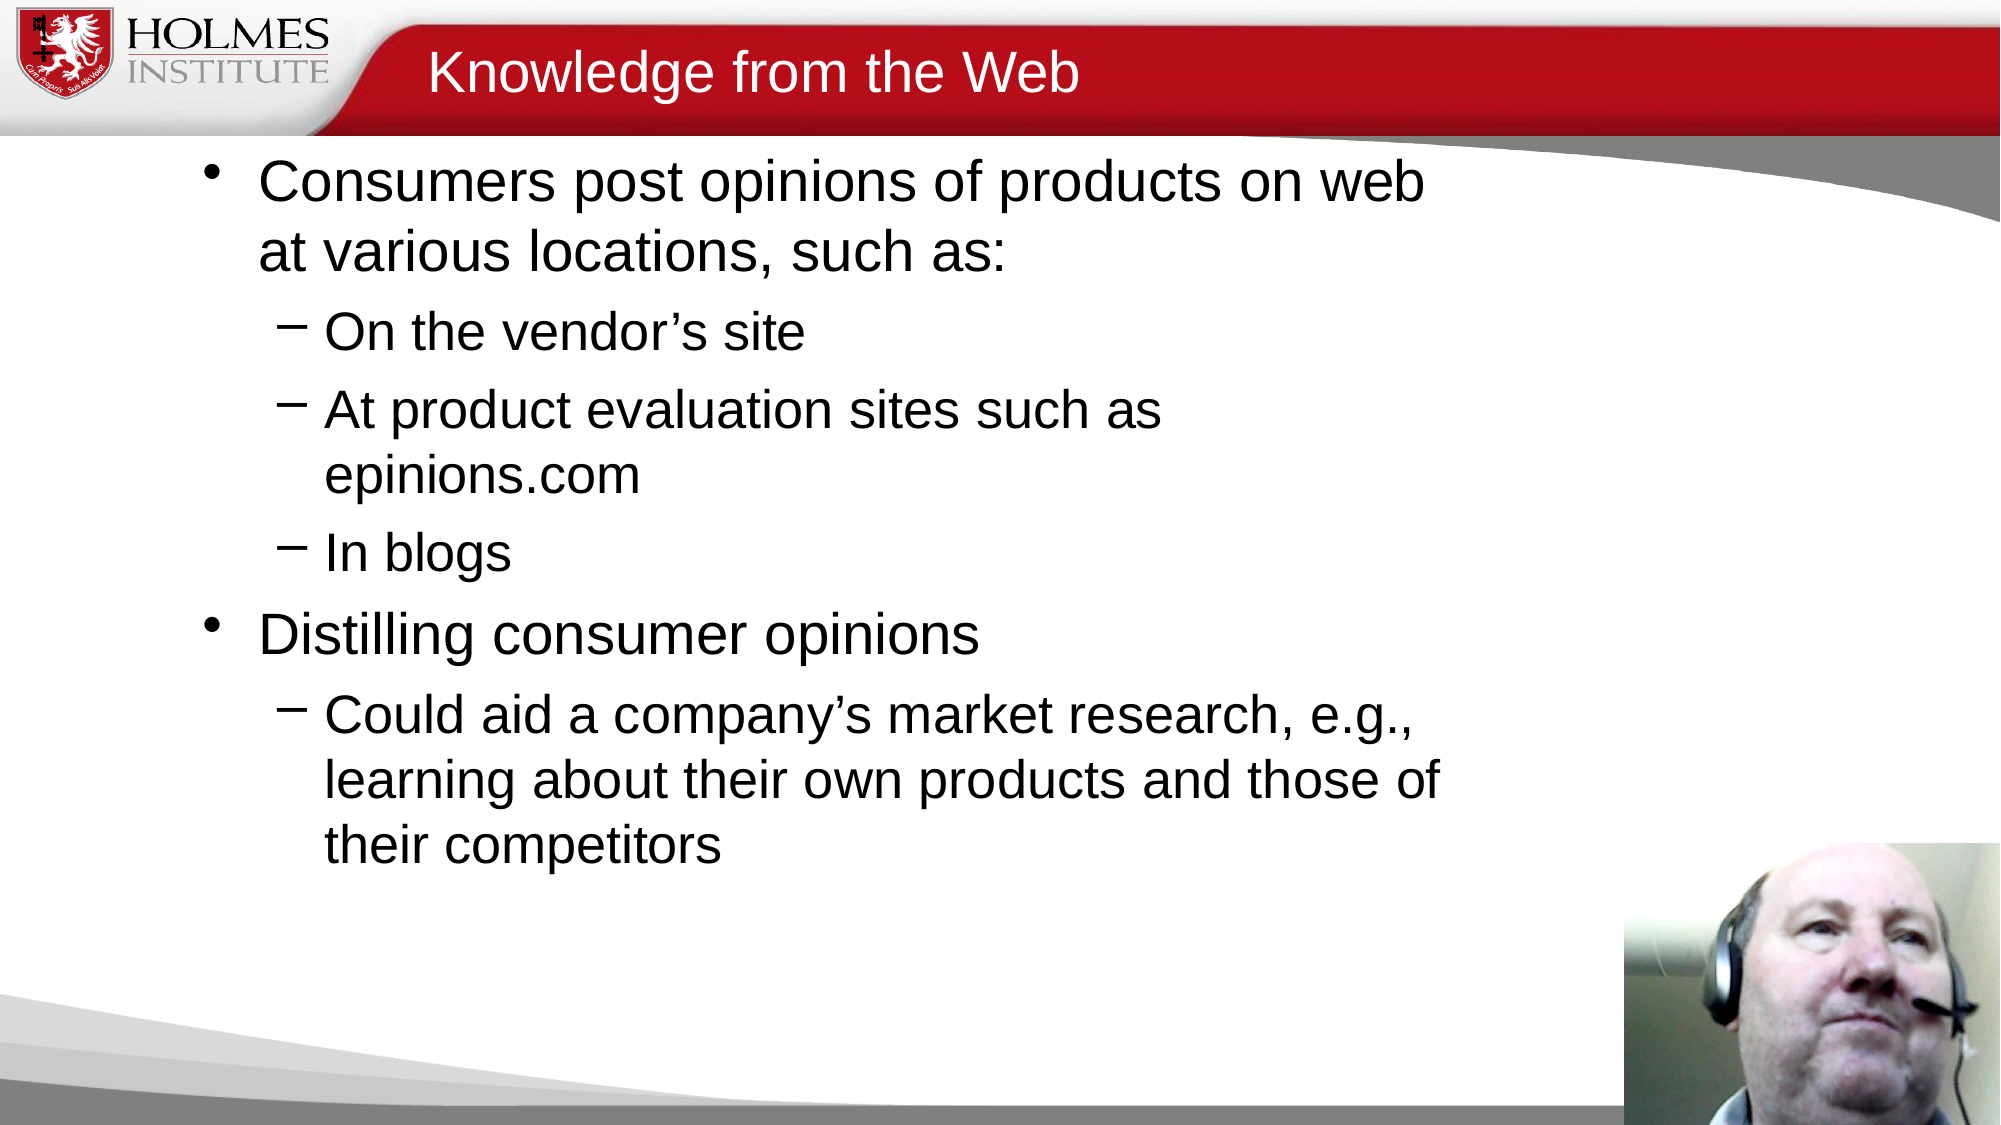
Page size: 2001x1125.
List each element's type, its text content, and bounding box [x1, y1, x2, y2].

text_box Consumers post opinions of products on web at various locations, such as: On the vendor’s site At product evaluation sites such as epinions.com In blogs Distilling consumer opinions Could aid a company’s market research, e.g., learning about their own products and those of their competitors [200, 141, 1443, 875]
picture [0, 0, 2000, 222]
picture [0, 843, 2000, 1125]
title Knowledge from the Web [387, 31, 1921, 222]
